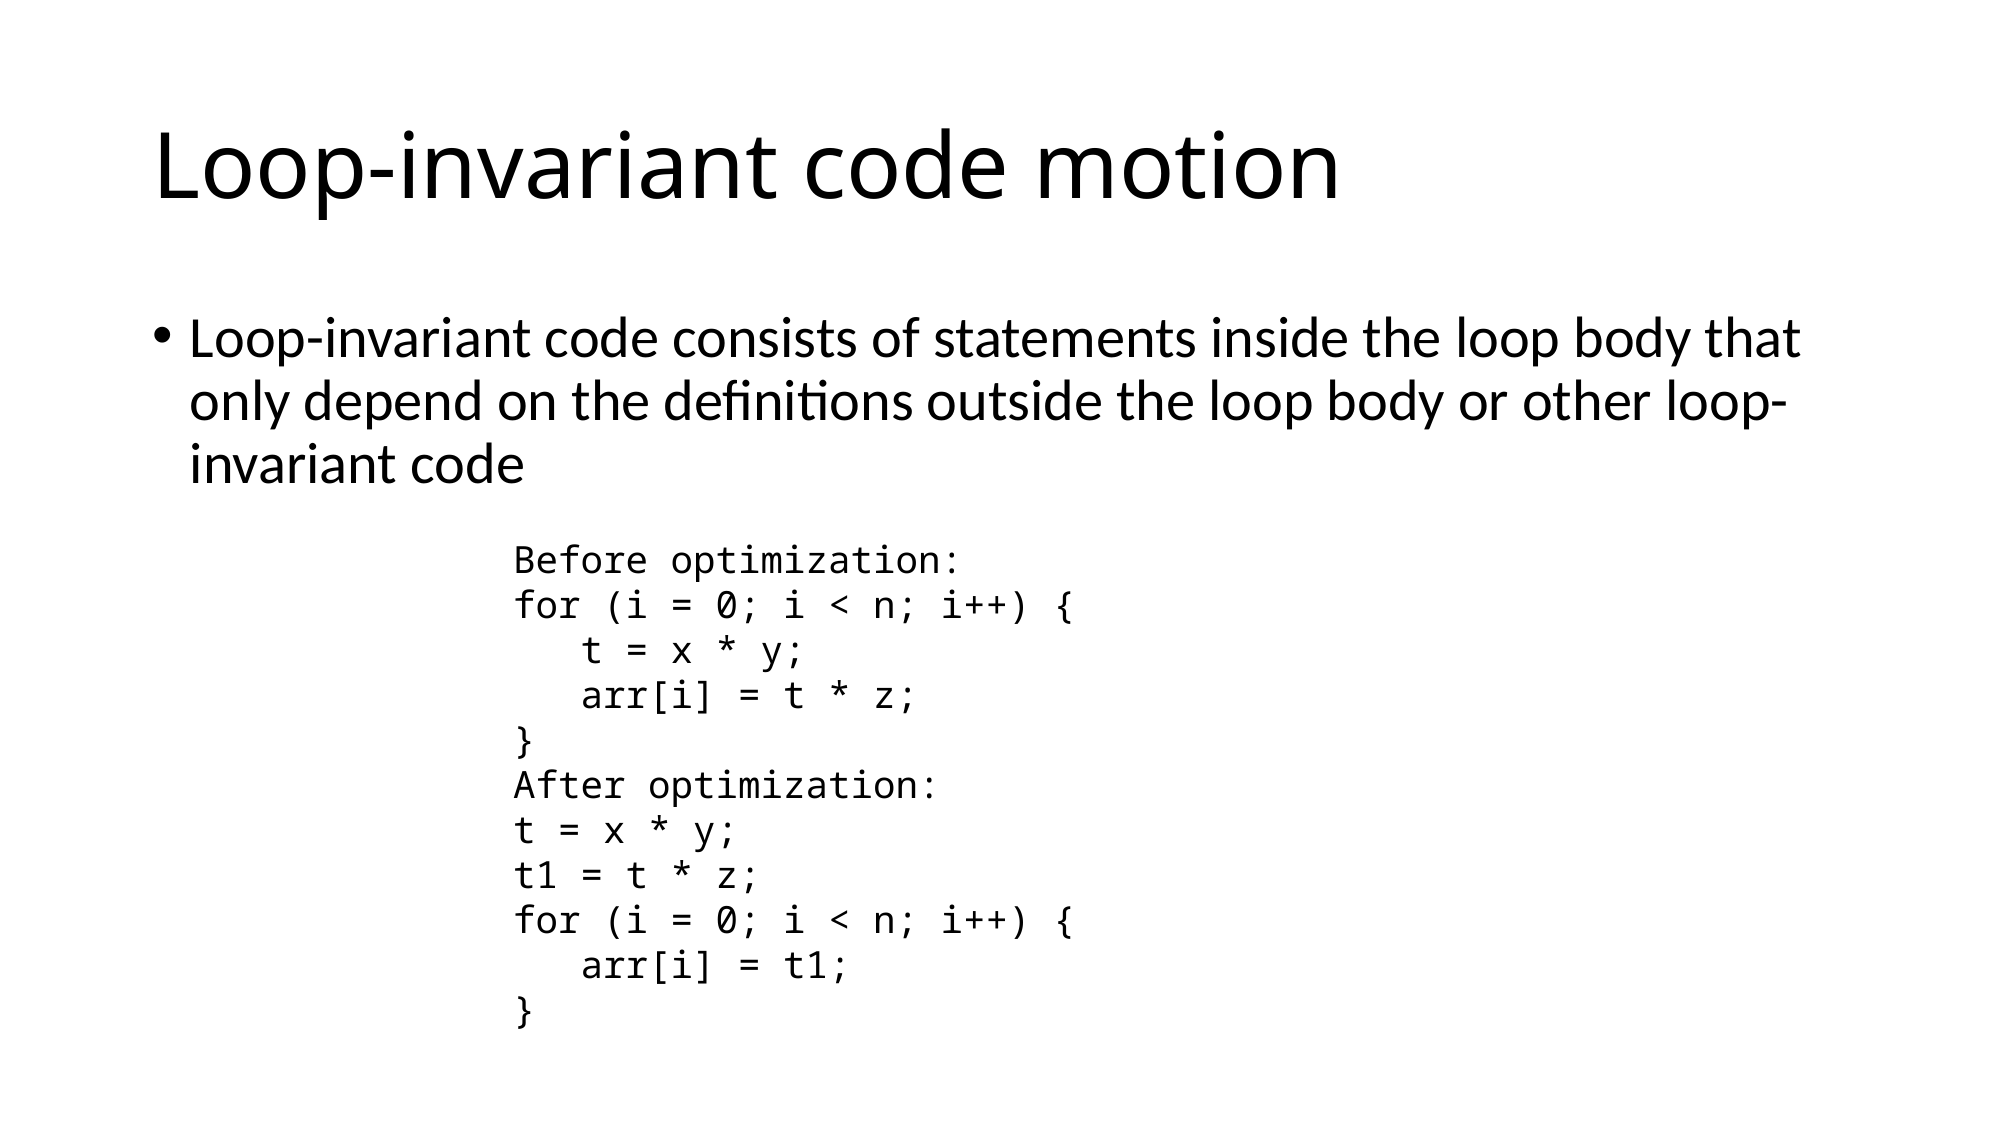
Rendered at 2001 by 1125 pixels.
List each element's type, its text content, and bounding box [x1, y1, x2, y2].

title Loop-invariant code motion [137, 59, 1863, 278]
text_box Before optimization: for (i = 0; i < n; i++) { t = x * y; arr[i] = t * z; } After optimization: t = x * y; t1 = t * z; for (i = 0; i < n; i++) { arr[i] = t1; } [498, 528, 1180, 1038]
list Loop-invariant code consists of statements inside the loop body that only depend on the definitions outside the loop body or other loop-invariant code [137, 299, 1863, 1014]
